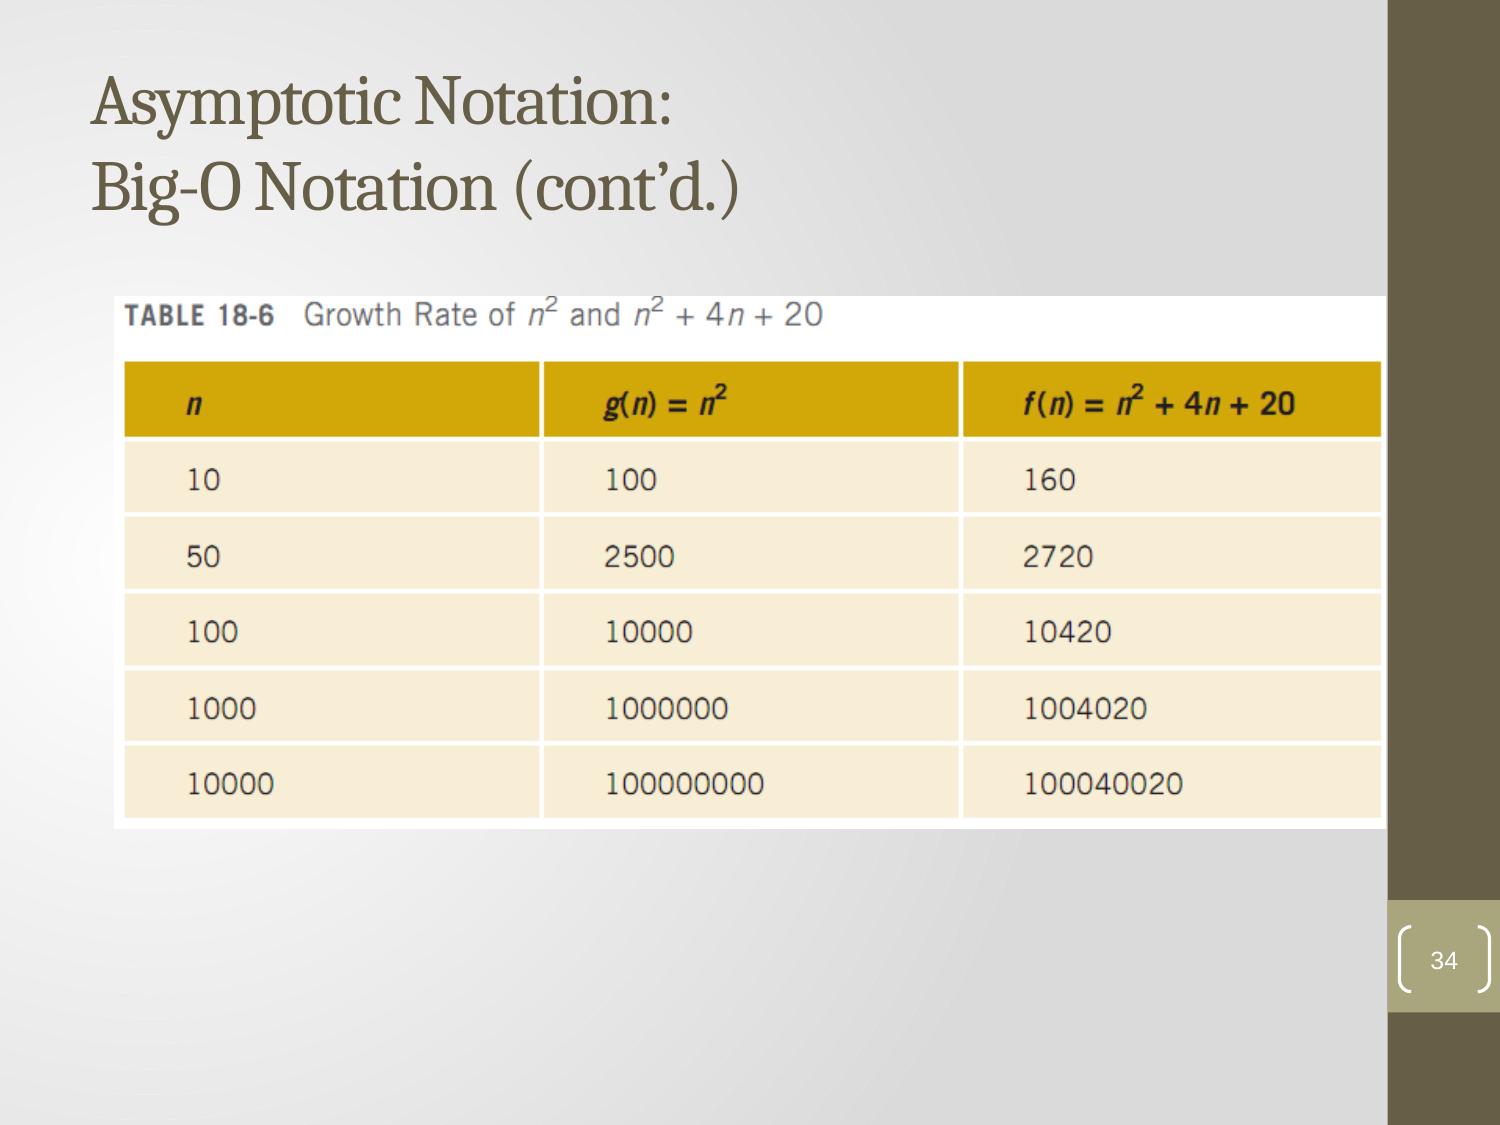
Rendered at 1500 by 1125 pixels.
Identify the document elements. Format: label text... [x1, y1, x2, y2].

slide_number 34 [1397, 925, 1492, 994]
picture [114, 296, 1386, 829]
title Asymptotic Notation: Big-O Notation (cont’d.) [75, 45, 1325, 233]
